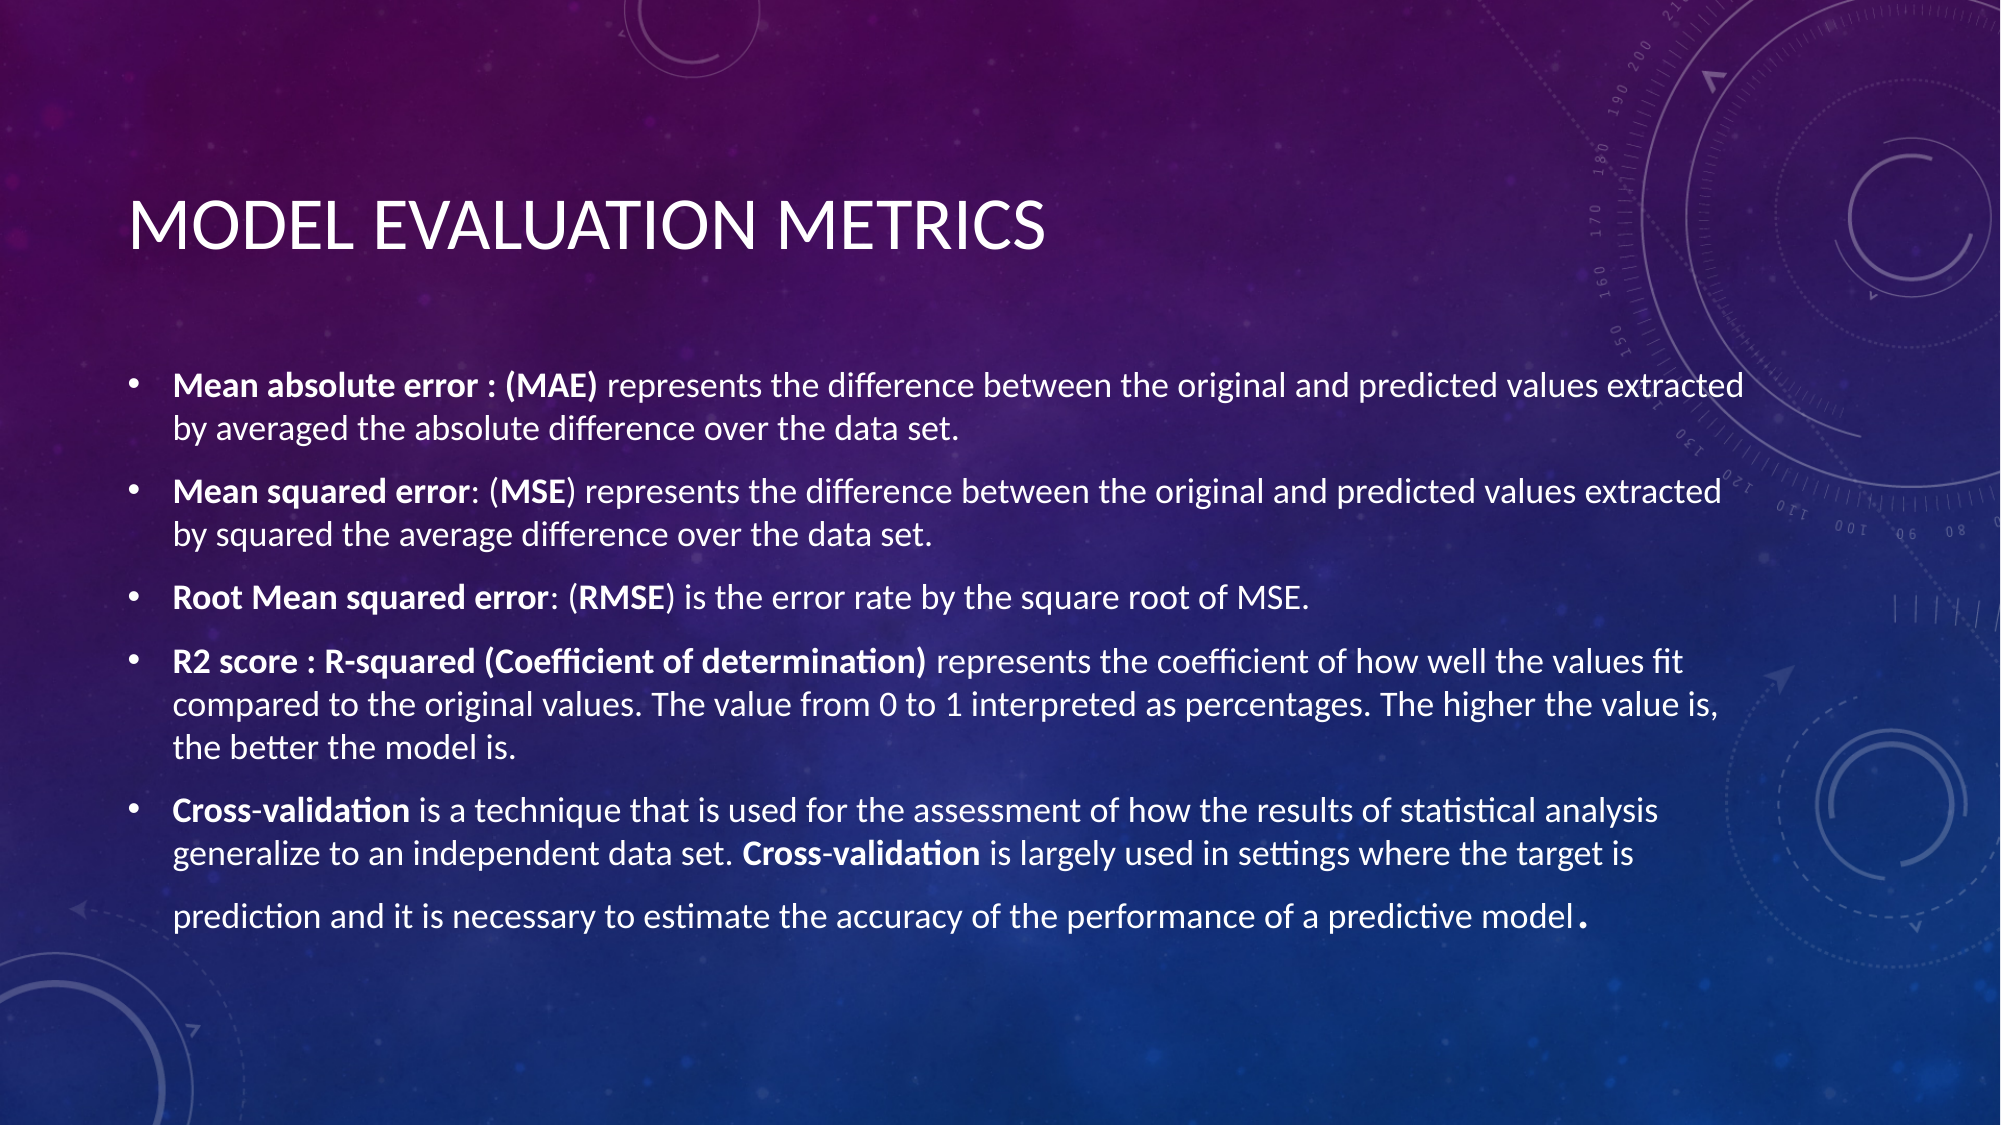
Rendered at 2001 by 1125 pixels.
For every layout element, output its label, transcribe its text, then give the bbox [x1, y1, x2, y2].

title Model Evaluation Metrics [112, 99, 1775, 339]
picture [0, 0, 2001, 1125]
list Mean absolute error : (MAE) represents the difference between the original and predicted values extracted by averaged the absolute difference over the data set. Mean squared error: (MSE) represents the difference between the original and predicted values extracted by squared the average difference over the data set. Root Mean squared error: (RMSE) is the error rate by the square root of MSE. R2 score : R-squared (Coefficient of determination) represents the coefficient of how well the values fit compared to the original values. The value from 0 to 1 interpreted as percentages. The higher the value is, the better the model is. Cross-validation is a technique that is used for the assessment of how the results of statistical analysis generalize to an independent data set. Cross-validation is largely used in settings where the target is prediction and it is necessary to estimate the accuracy of the performance of a predictive model. [112, 351, 1775, 950]
